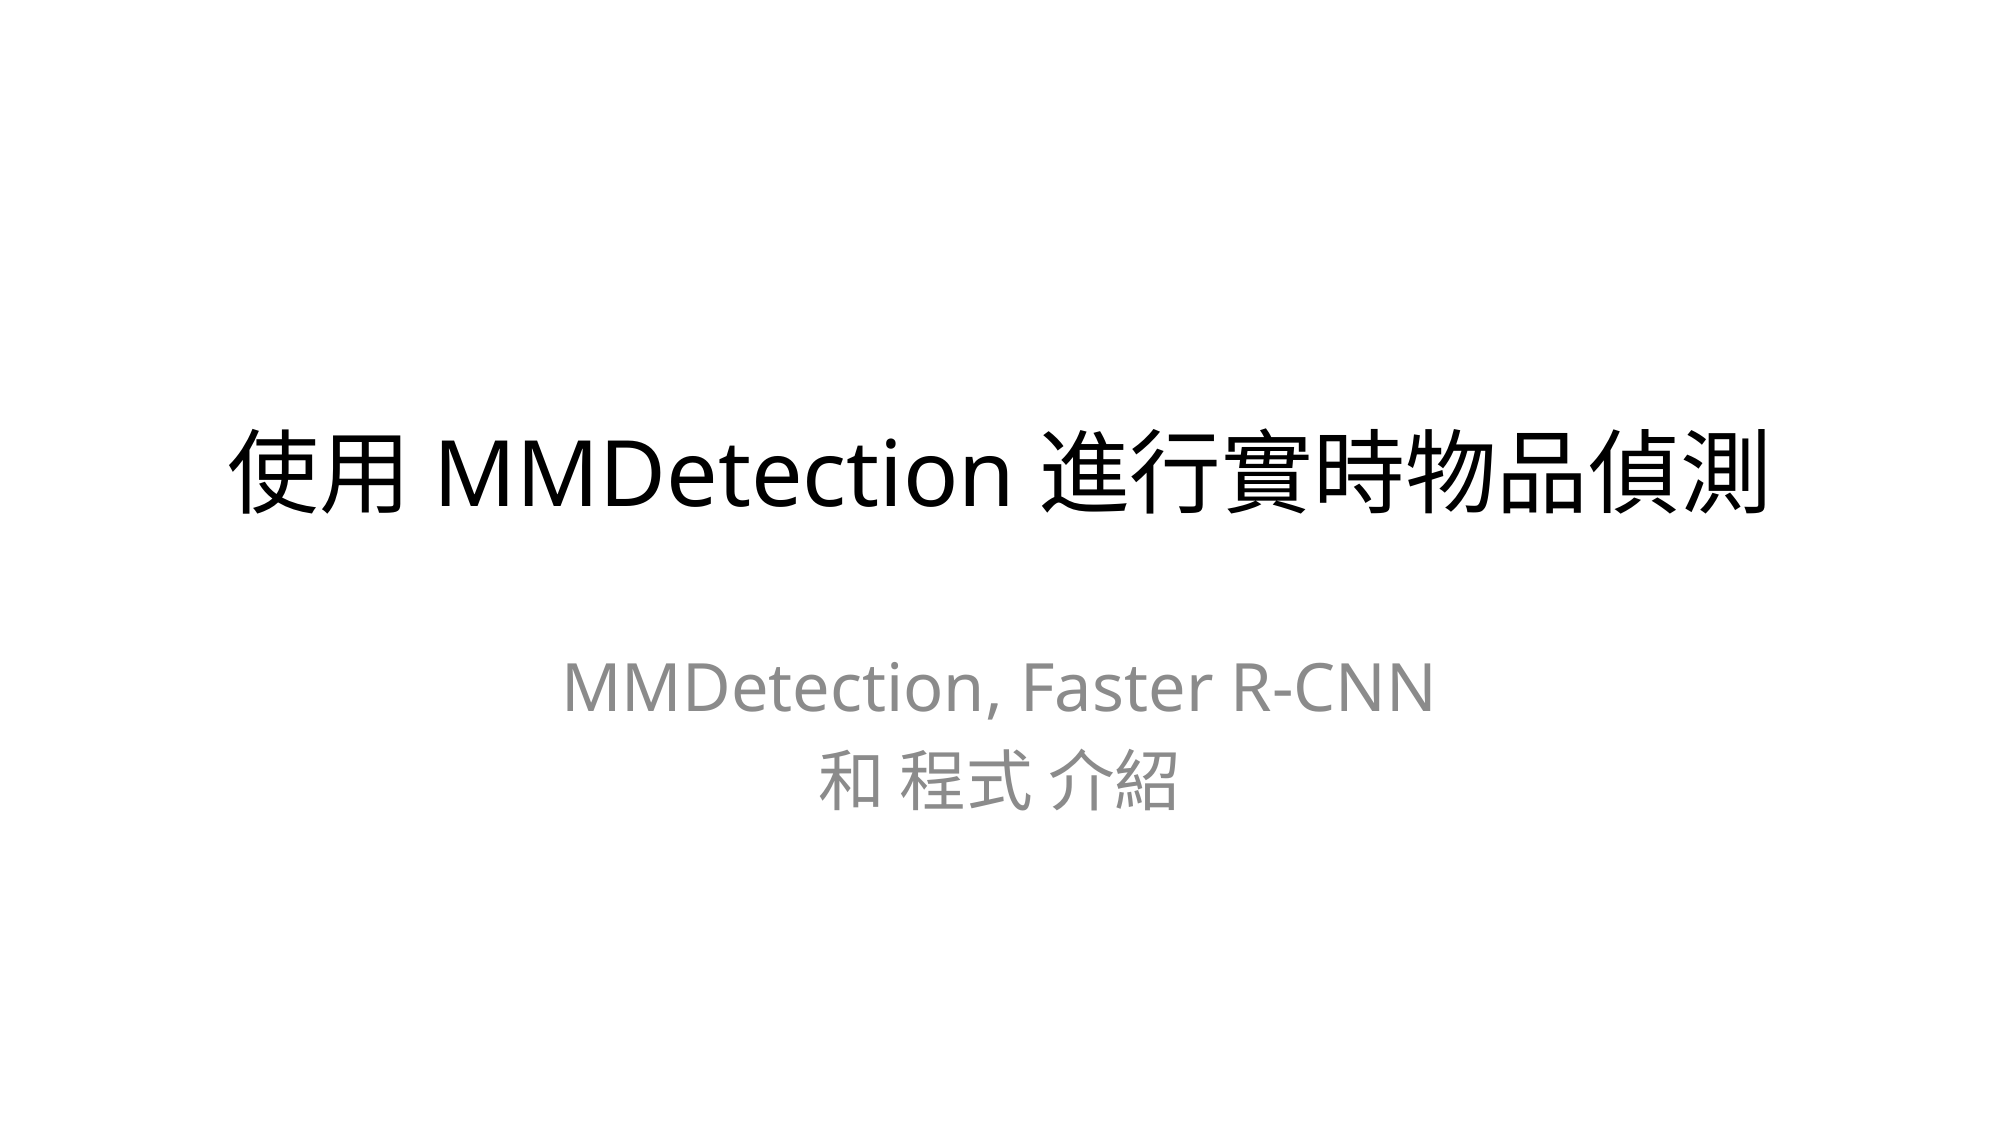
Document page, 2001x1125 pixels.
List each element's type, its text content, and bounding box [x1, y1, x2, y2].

subtitle MMDetection, Faster R-CNN 和 程式 介紹 [300, 637, 1700, 896]
title 使用MMDetection進行實時物品偵測 [150, 349, 1850, 591]
